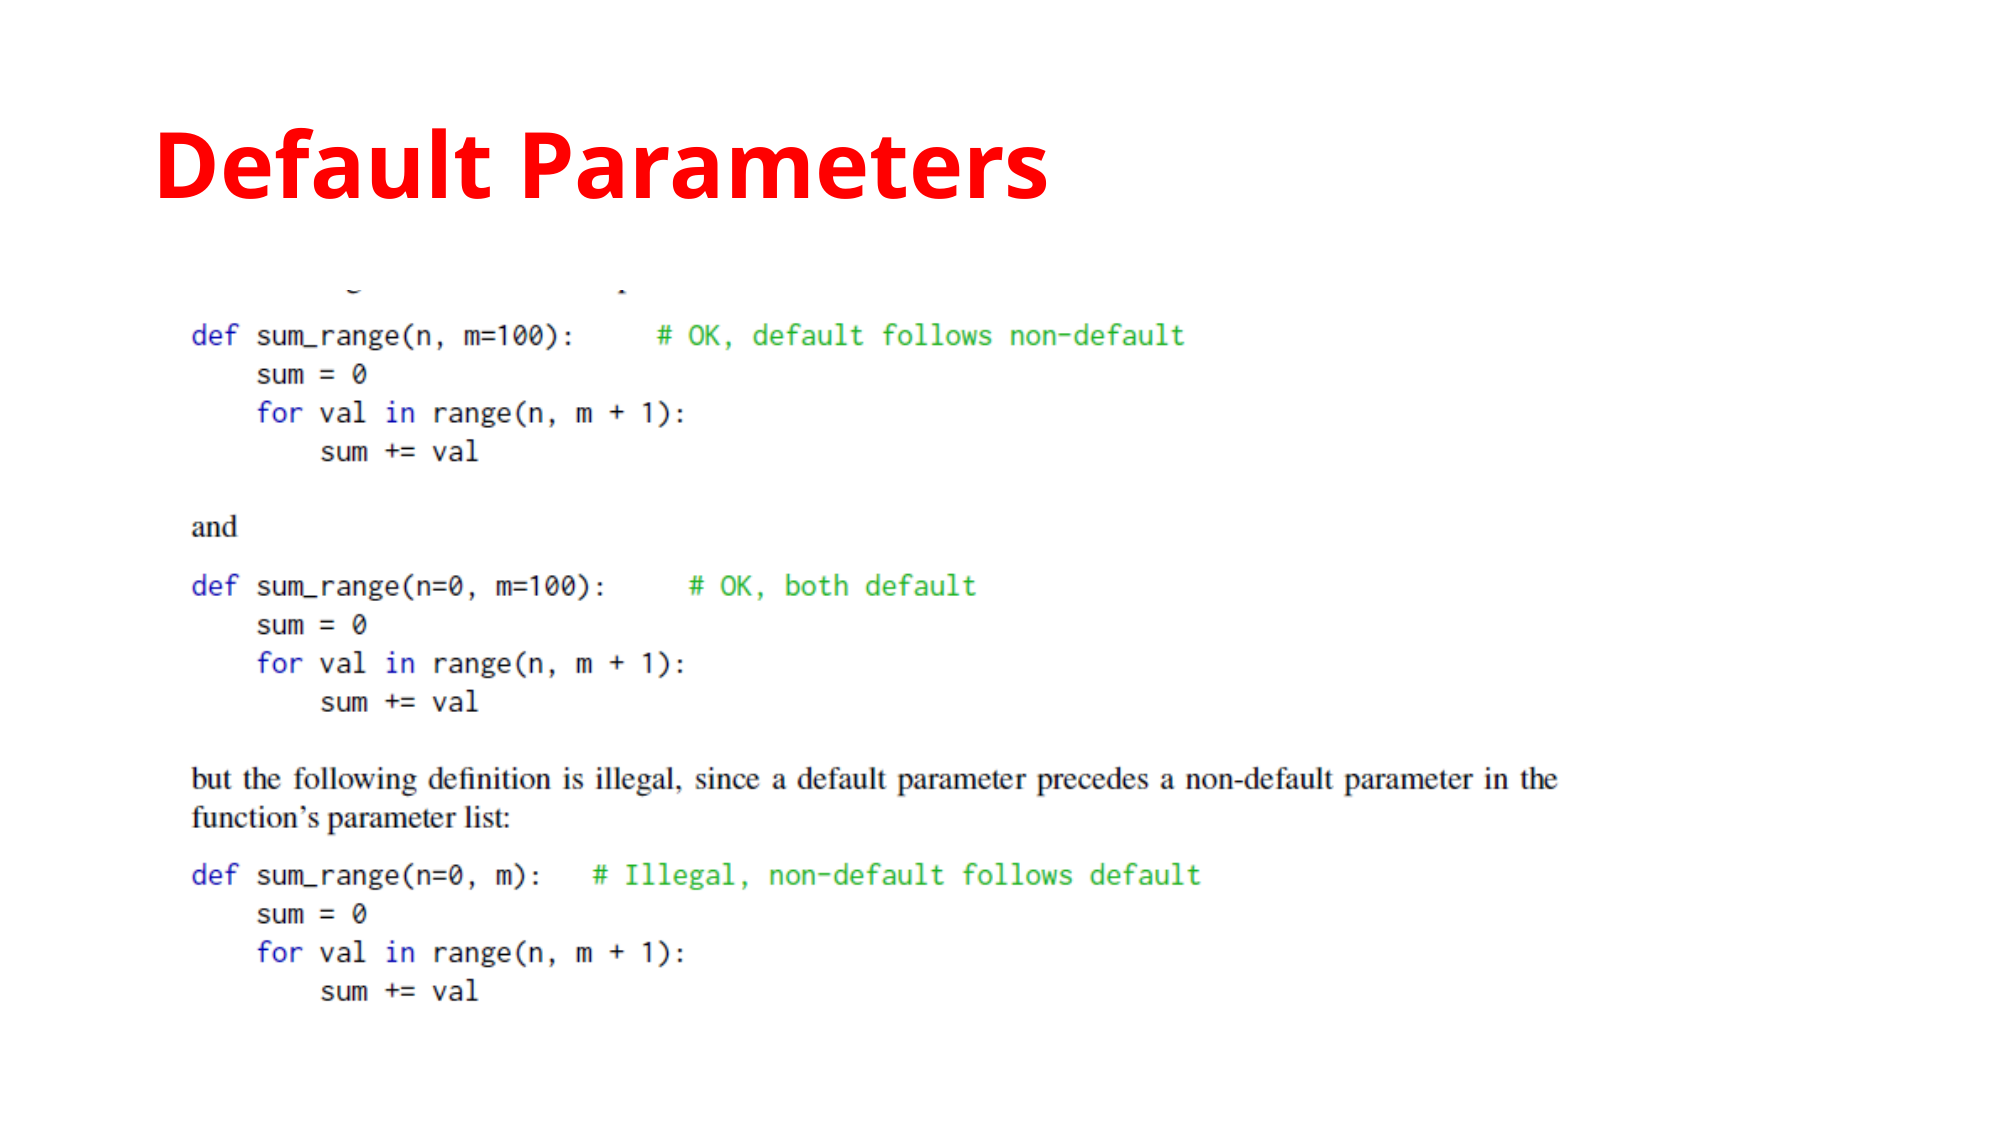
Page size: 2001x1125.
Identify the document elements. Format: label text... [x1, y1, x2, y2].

picture [148, 290, 1627, 1026]
title Default Parameters [137, 59, 1863, 278]
